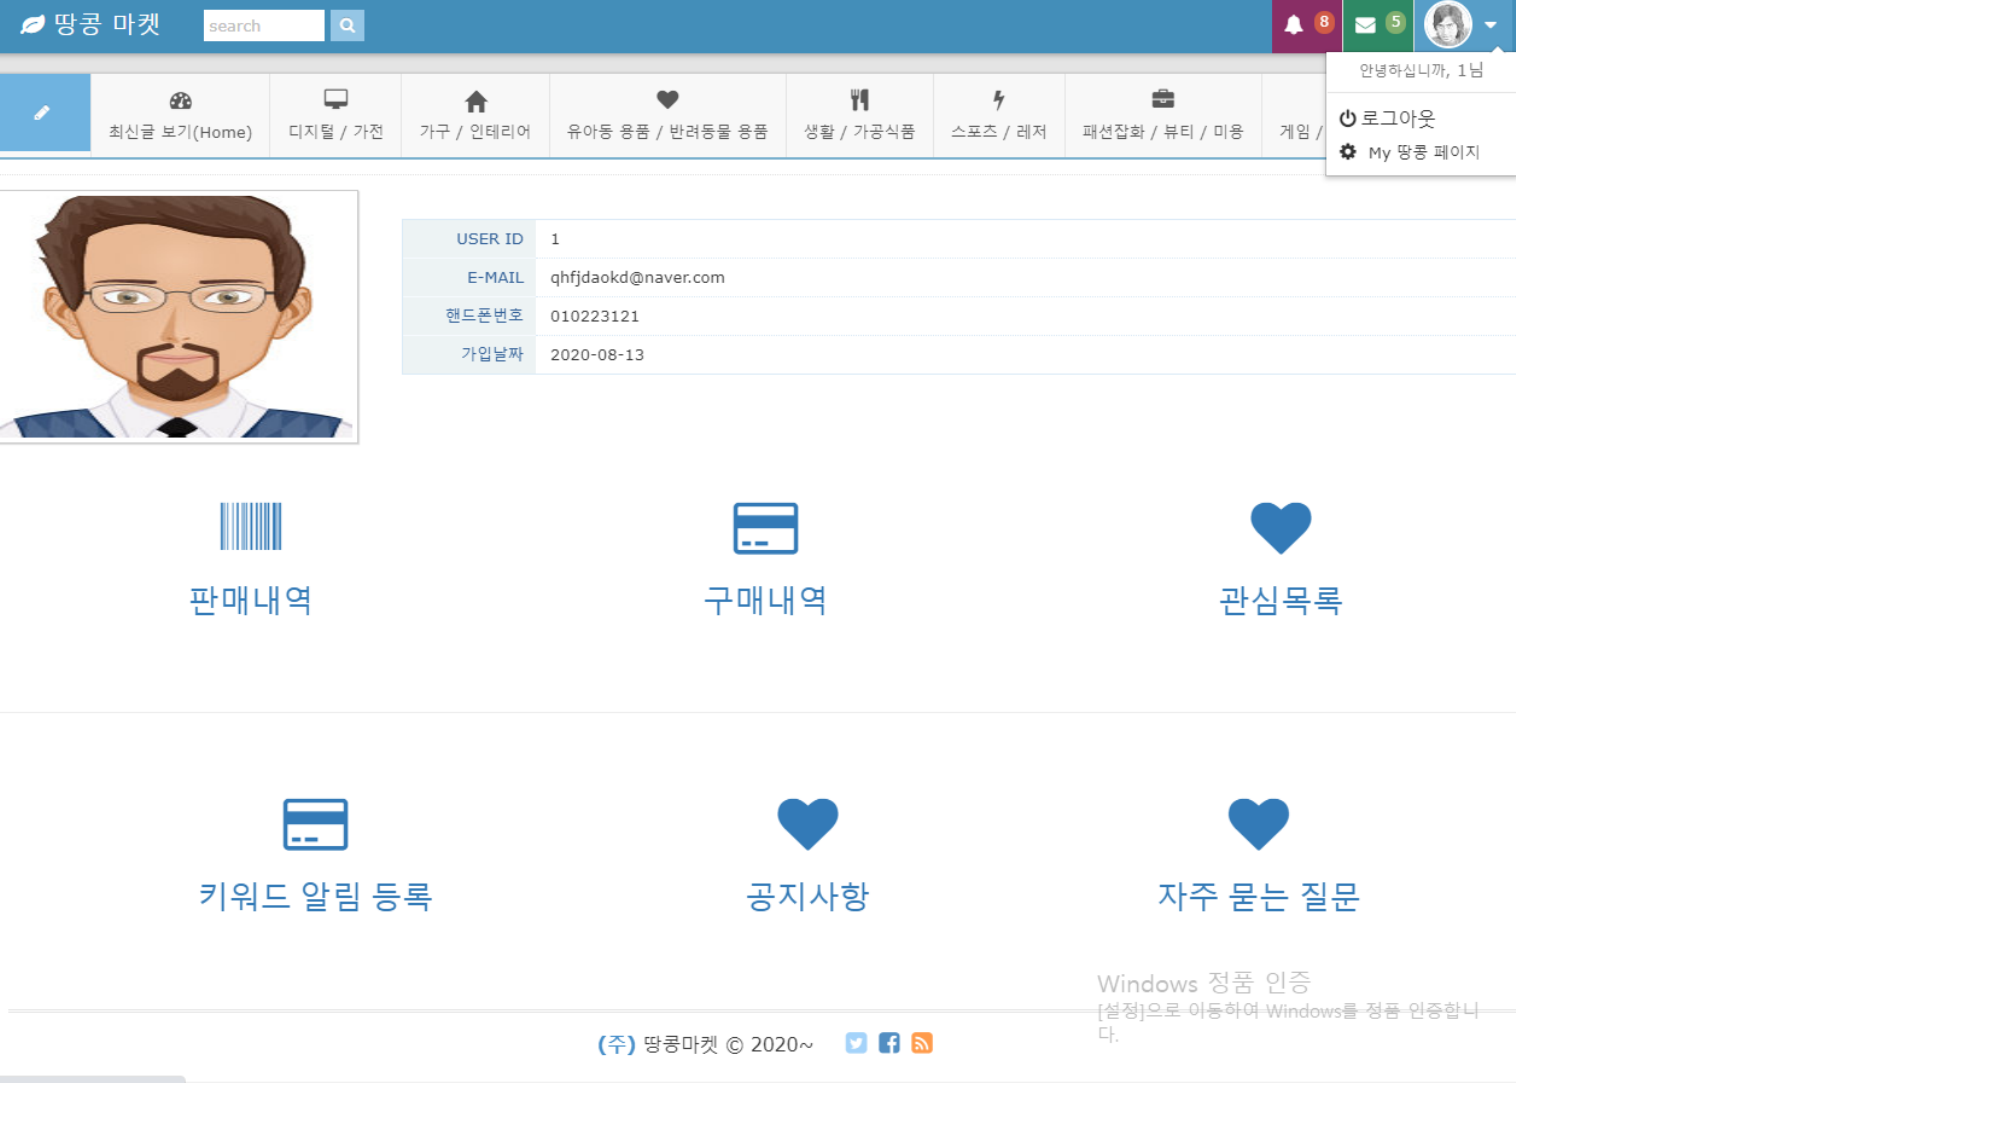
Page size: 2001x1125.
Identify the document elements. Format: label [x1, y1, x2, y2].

picture [0, 0, 1516, 1083]
